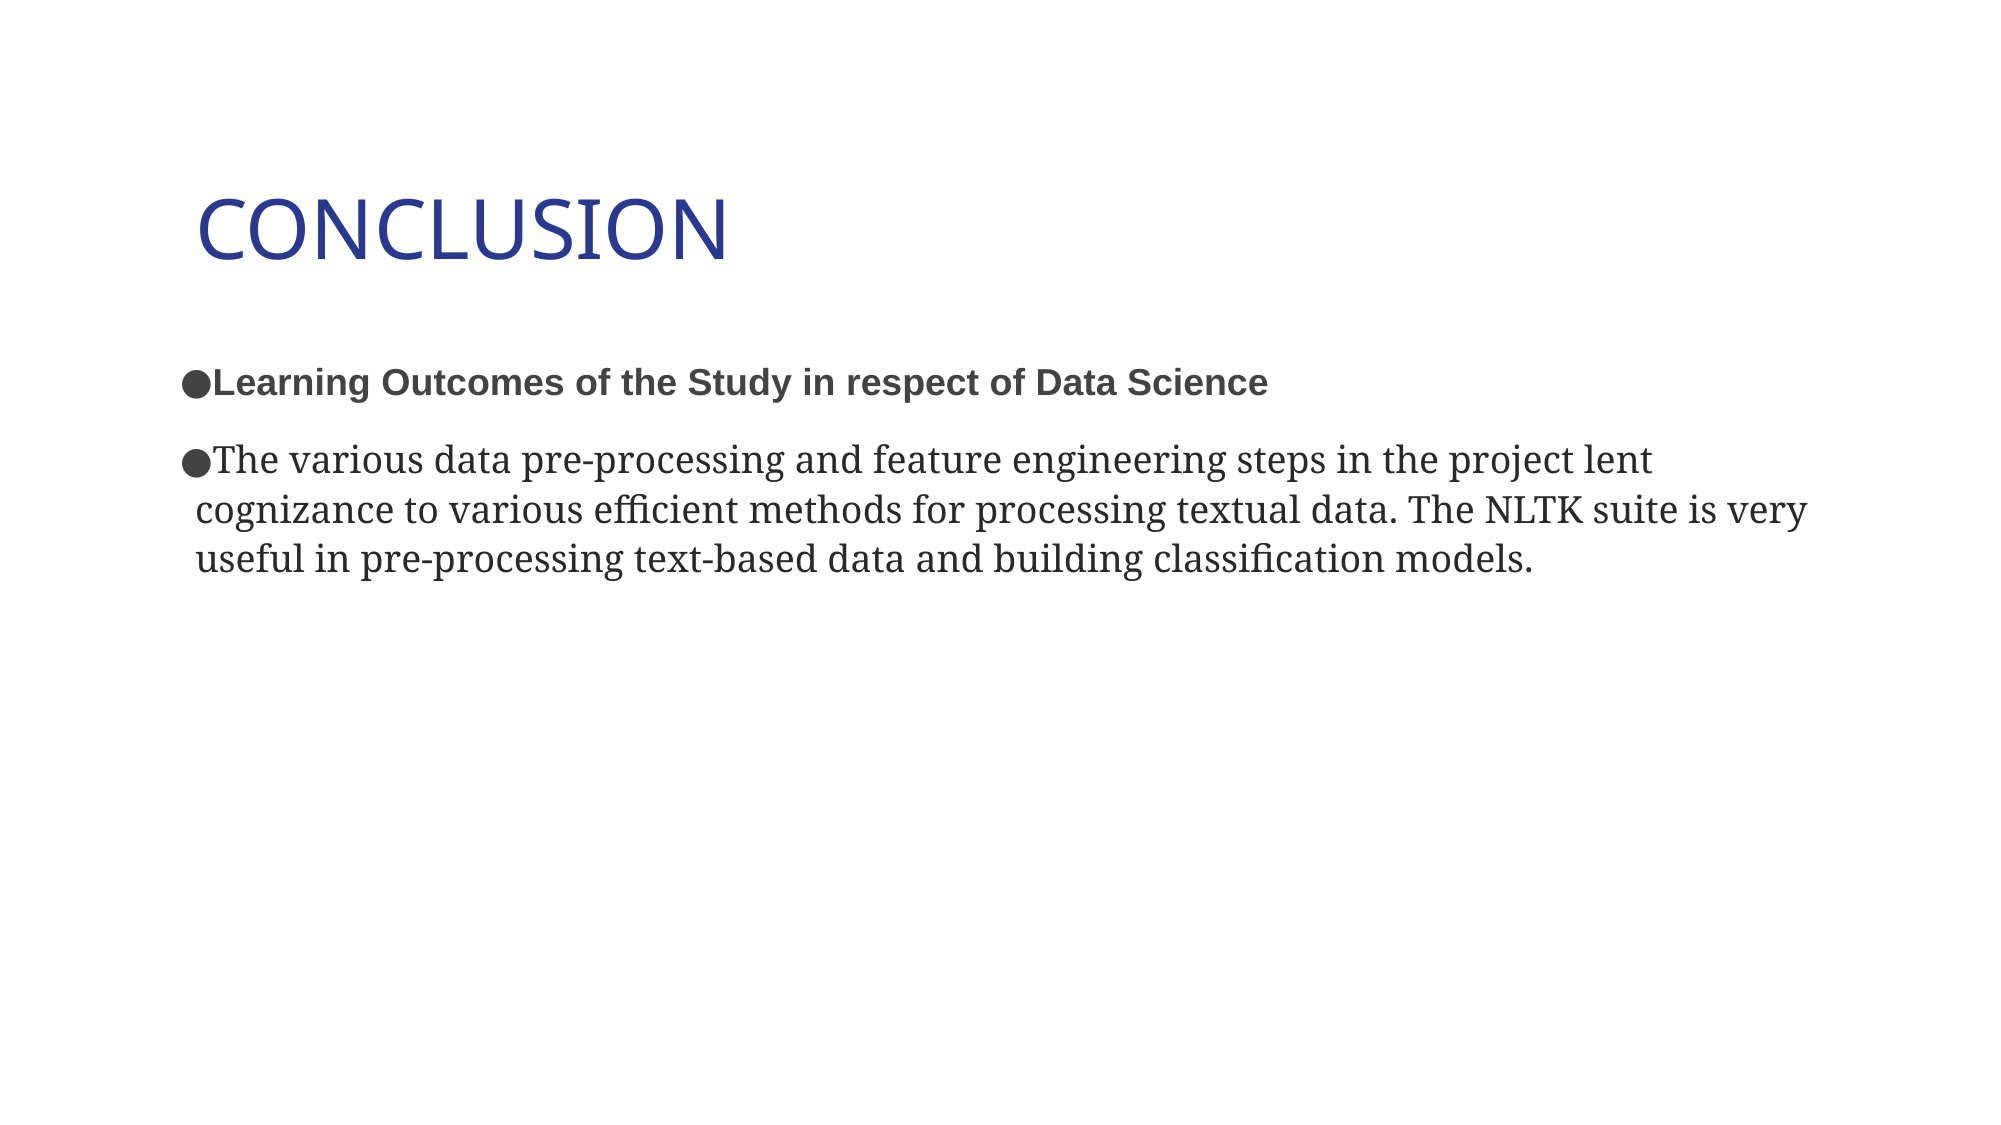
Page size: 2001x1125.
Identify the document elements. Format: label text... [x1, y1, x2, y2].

title CONCLUSION [180, 47, 1830, 285]
list Learning Outcomes of the Study in respect of Data Science The various data pre-processing and feature engineering steps in the project lent cognizance to various efficient methods for processing textual data. The NLTK suite is very useful in pre-processing text-based data and building classification models. [180, 345, 1830, 963]
